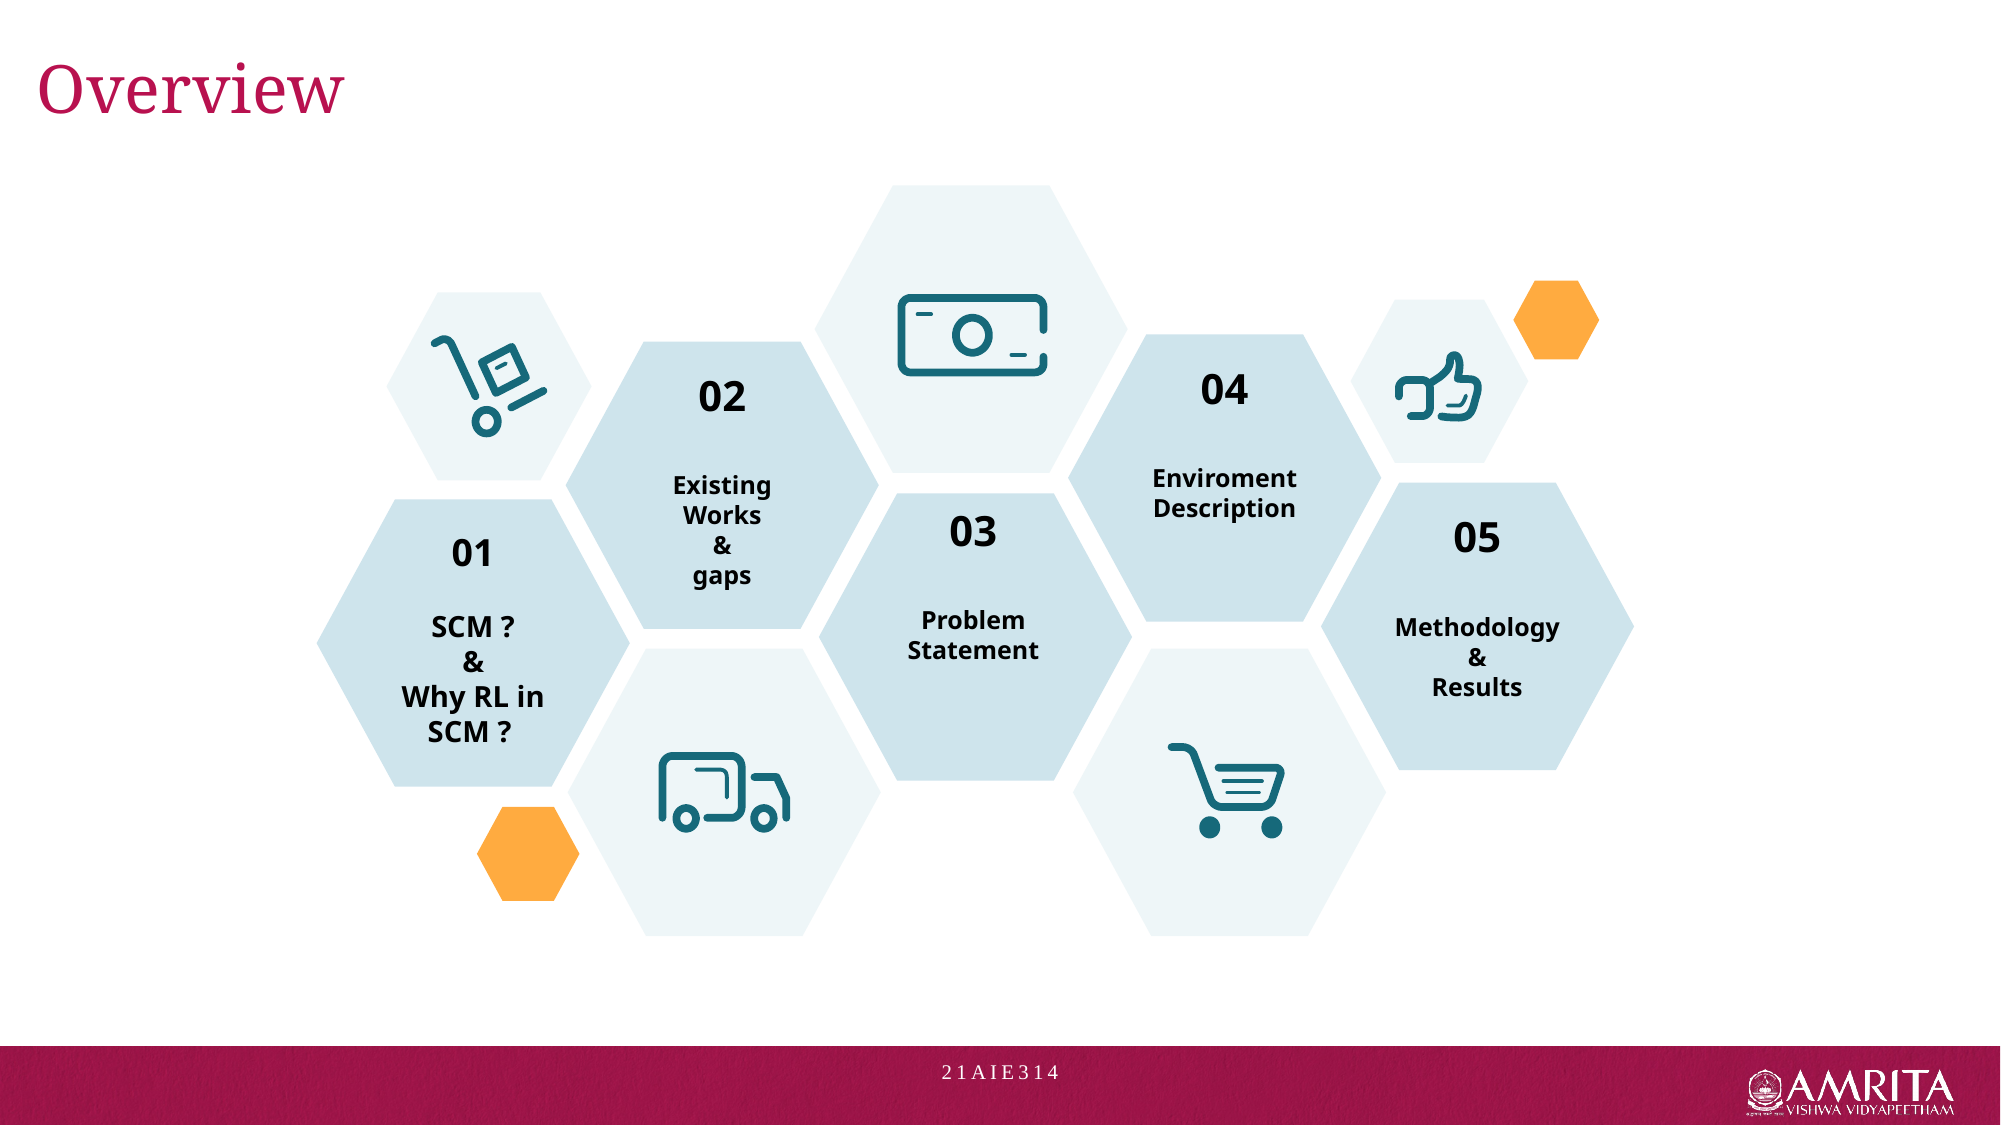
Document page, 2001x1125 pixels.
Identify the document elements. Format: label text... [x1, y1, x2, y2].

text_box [1072, 648, 1387, 937]
text_box [814, 185, 1128, 473]
text_box [476, 806, 580, 901]
text_box [635, 341, 809, 356]
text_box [662, 755, 787, 829]
text_box [1138, 334, 1312, 349]
text_box [391, 781, 555, 787]
text_box 02 Existing Works & gaps [635, 356, 809, 440]
text_box [565, 357, 879, 629]
text_box 04 Enviroment Description [1136, 349, 1313, 427]
text_box [1068, 352, 1382, 622]
text_box 03 Problem Statement [870, 491, 1076, 569]
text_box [434, 339, 544, 434]
text_box [1320, 499, 1635, 771]
text_box [1391, 482, 1564, 497]
text_box [1513, 280, 1600, 360]
text_box [818, 534, 1133, 781]
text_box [901, 297, 1044, 373]
text_box 01 SCM ? & Why RL in SCM ? [386, 515, 560, 781]
text_box [567, 648, 881, 937]
text_box [386, 292, 592, 481]
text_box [1398, 355, 1478, 418]
title Overview [22, 48, 1099, 130]
text_box [316, 499, 630, 772]
text_box 05 Methodology & Results [1390, 497, 1565, 581]
text_box [1350, 299, 1529, 463]
picture [0, 1046, 2001, 1125]
footer 21AIE314 [662, 1040, 1338, 1101]
